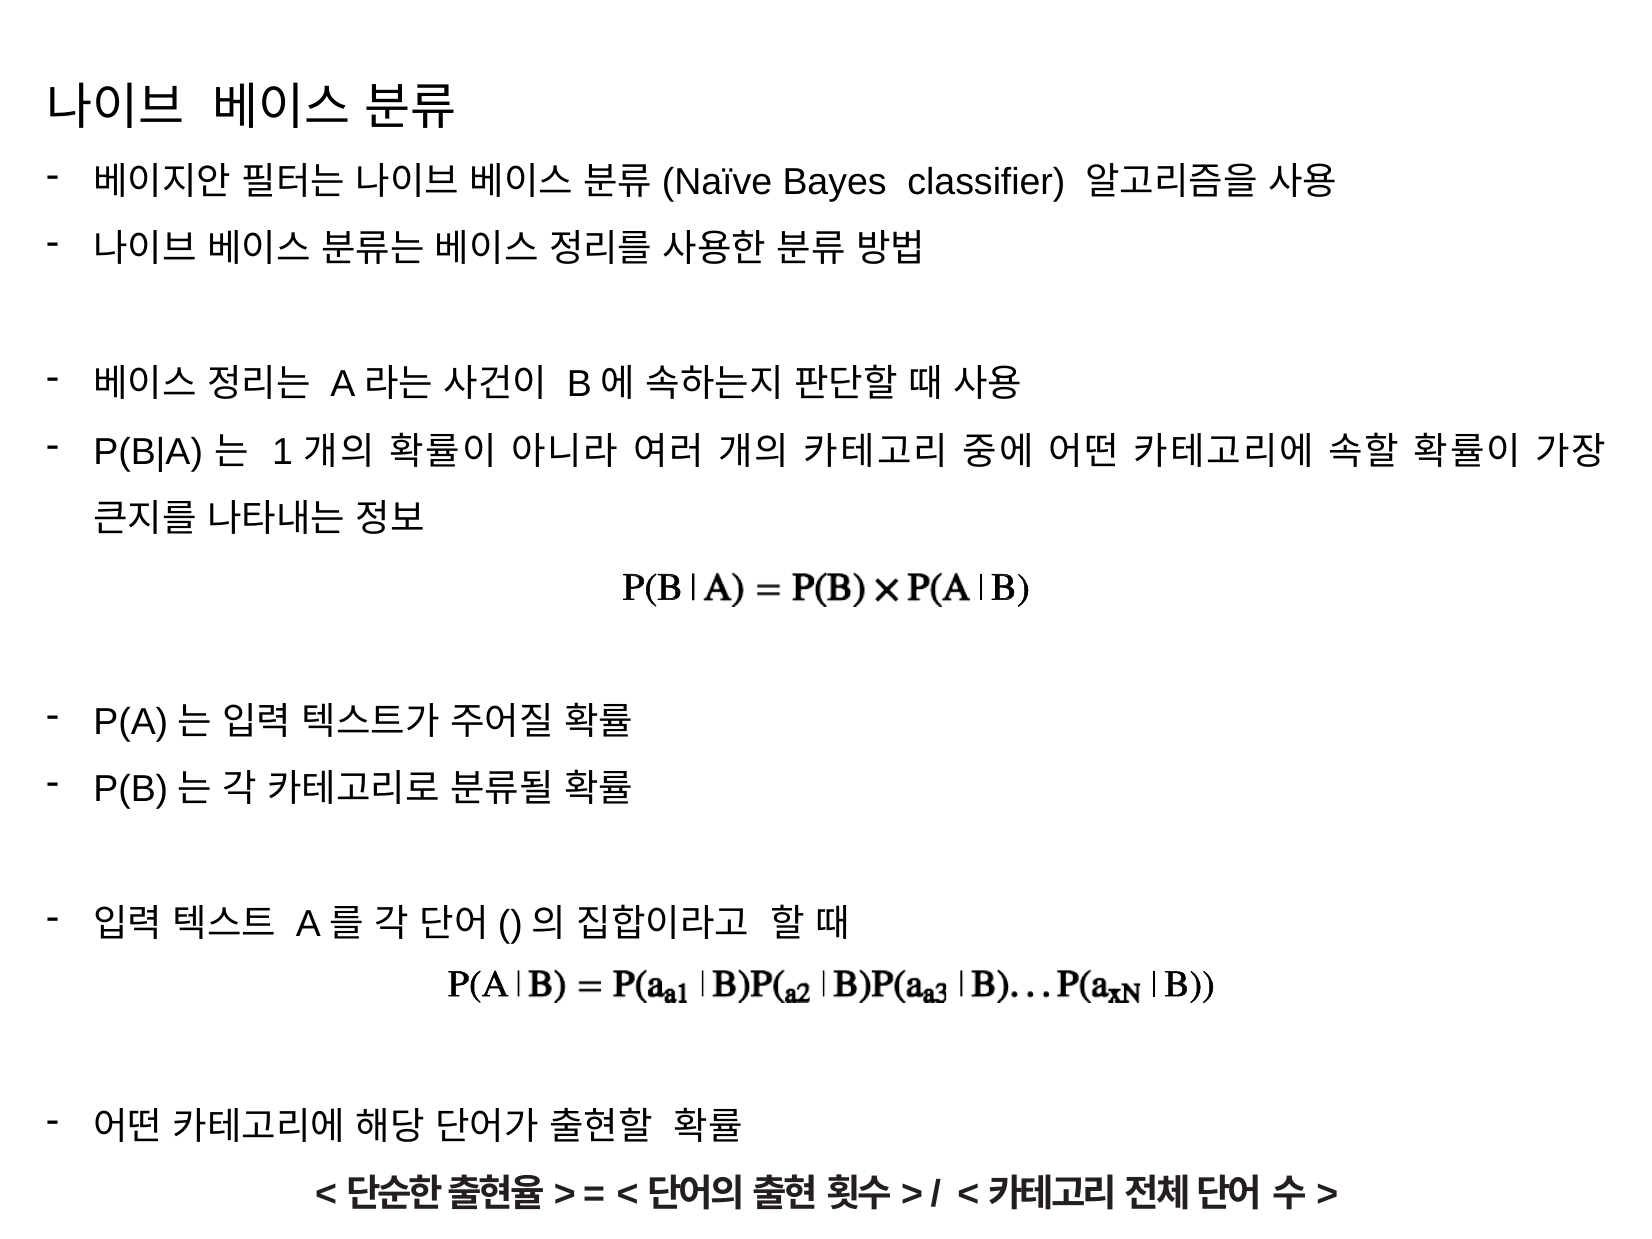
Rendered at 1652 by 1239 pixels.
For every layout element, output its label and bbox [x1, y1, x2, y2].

text_box [448, 968, 1214, 1004]
text_box [623, 571, 1029, 607]
